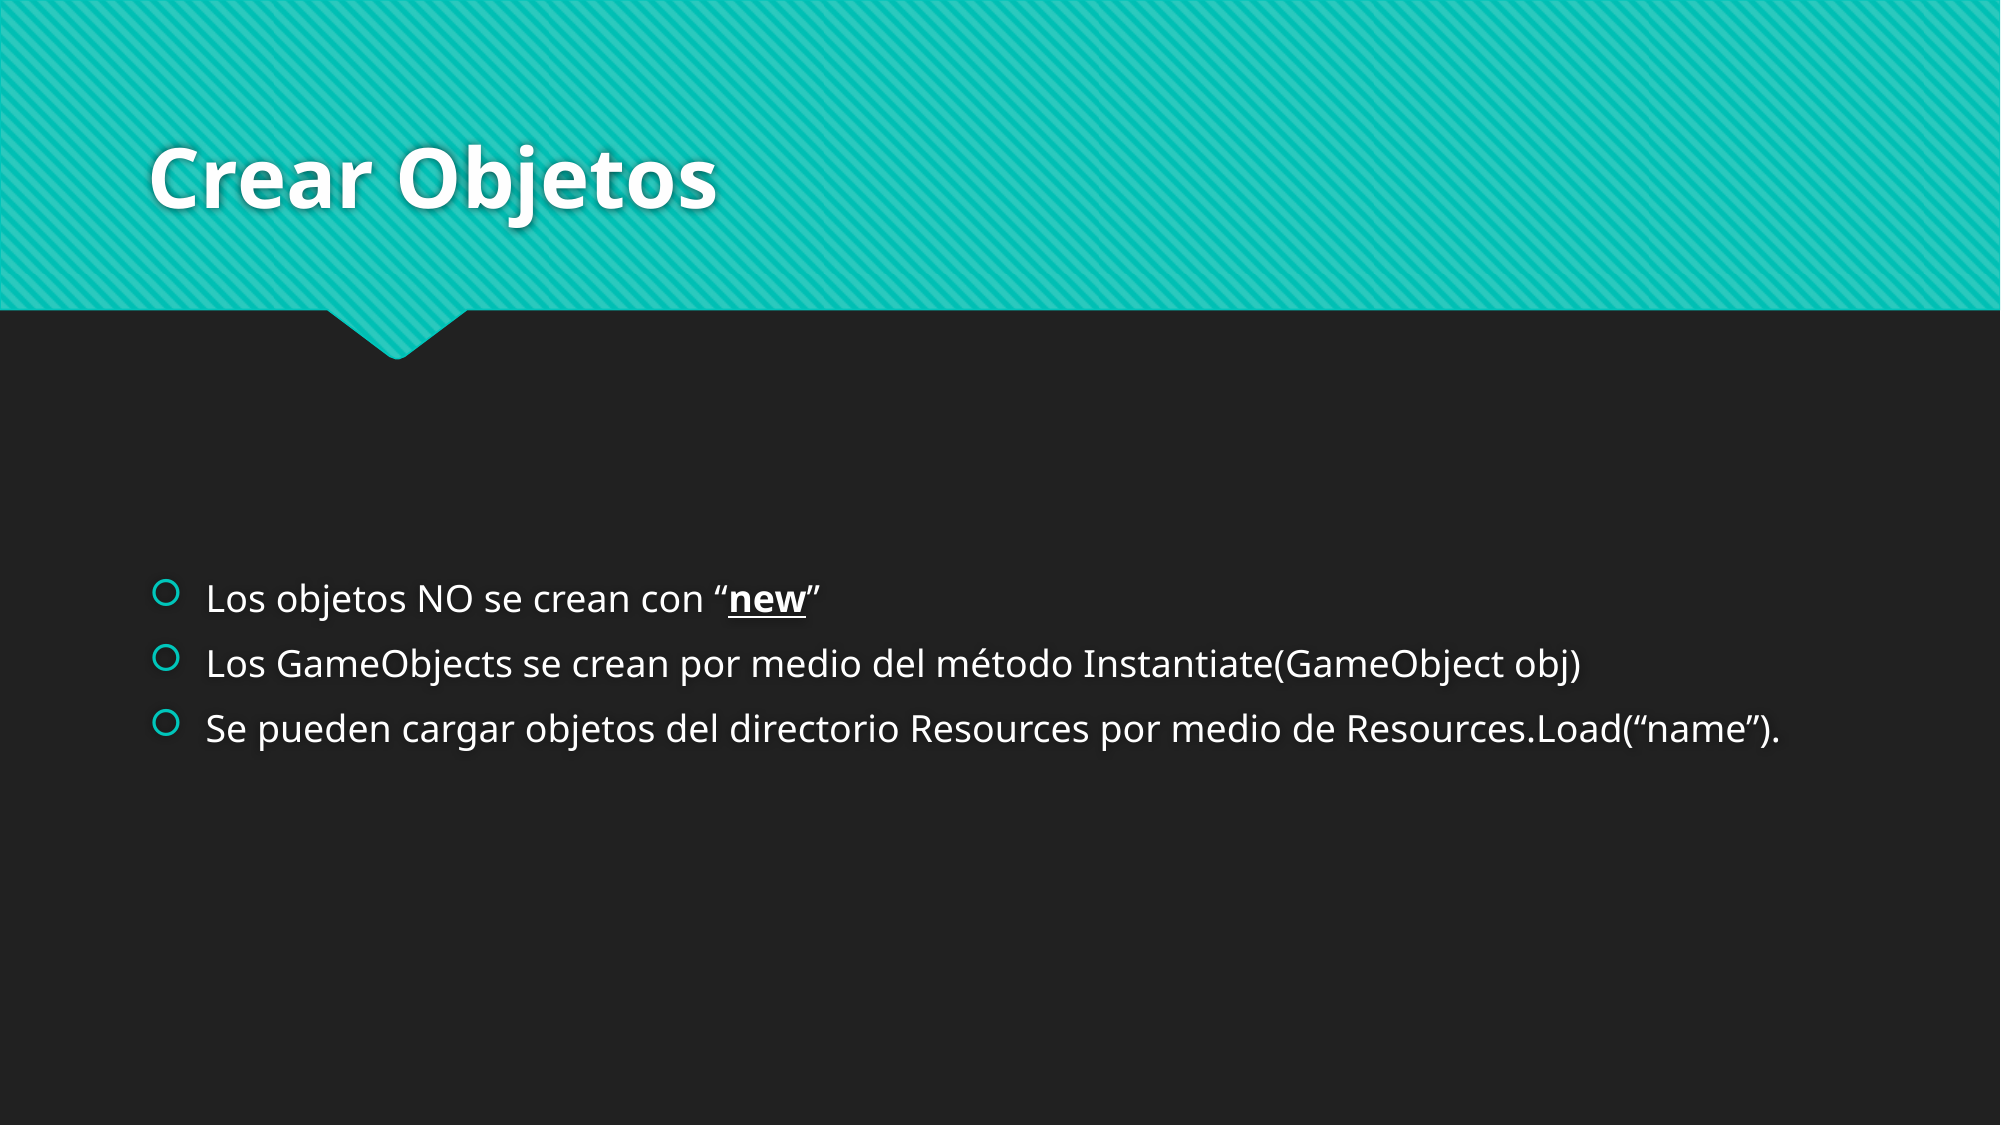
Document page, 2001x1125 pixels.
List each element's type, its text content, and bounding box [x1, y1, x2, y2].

title Crear Objetos [132, 73, 1868, 233]
list Los objetos NO se crean con “new” Los GameObjects se crean por medio del método Instantiate(GameObject obj) Se pueden cargar objetos del directorio Resources por medio de Resources.Load(“name”). [134, 364, 1866, 962]
